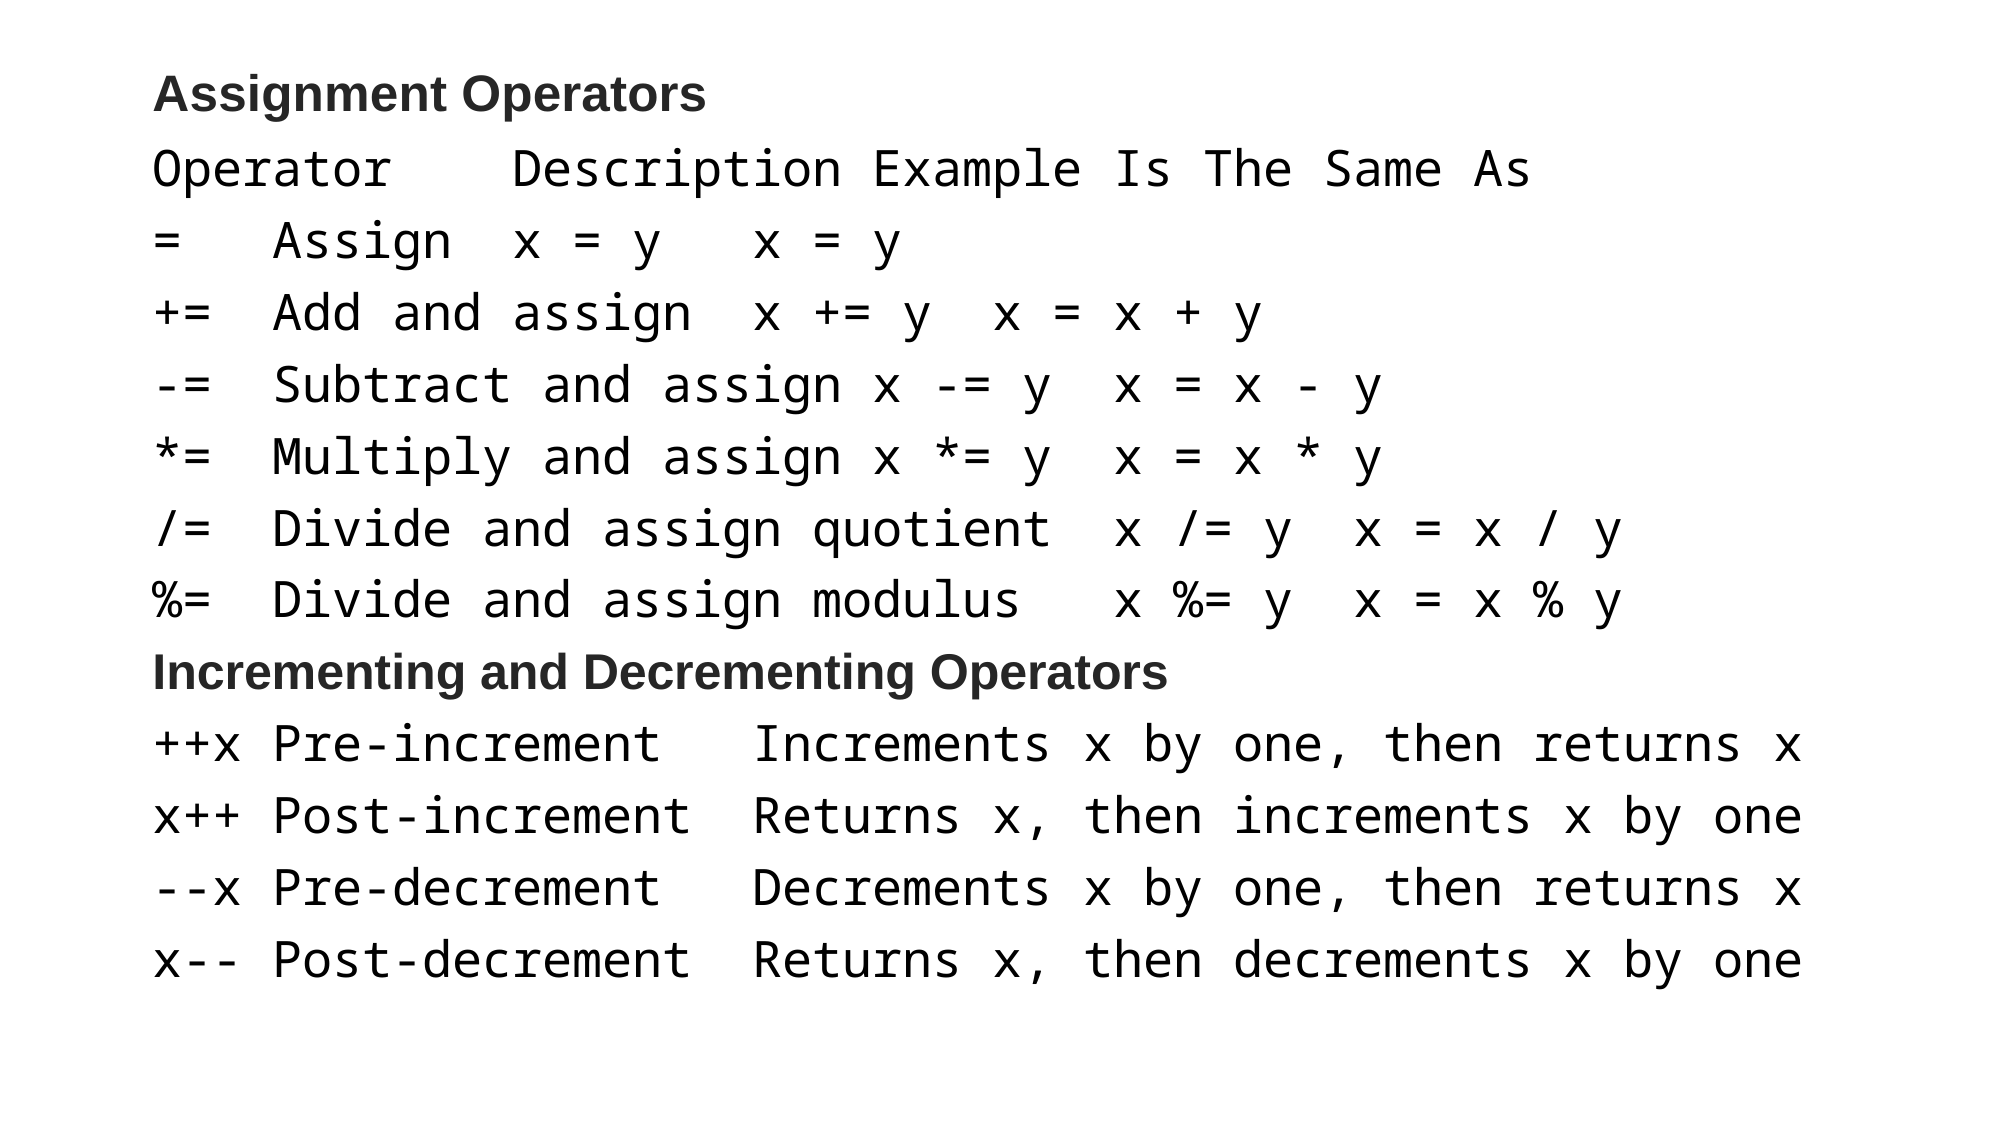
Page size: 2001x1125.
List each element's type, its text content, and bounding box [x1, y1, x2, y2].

title Assignment Operators [137, 59, 1863, 135]
list Operator Description Example Is The Same As = Assign x = y x = y += Add and assign x += y x = x + y -= Subtract and assign x -= y x = x - y *= Multiply and assign x *= y x = x * y /= Divide and assign quotient x /= y x = x / y %= Divide and assign modulus x %= y x = x % y Incrementing and Decrementing Operators ++x Pre-increment Increments x by one, then returns x x++ Post-increment Returns x, then increments x by one --x Pre-decrement Decrements x by one, then returns x x-- Post-decrement Returns x, then decrements x by one [137, 135, 1863, 1014]
